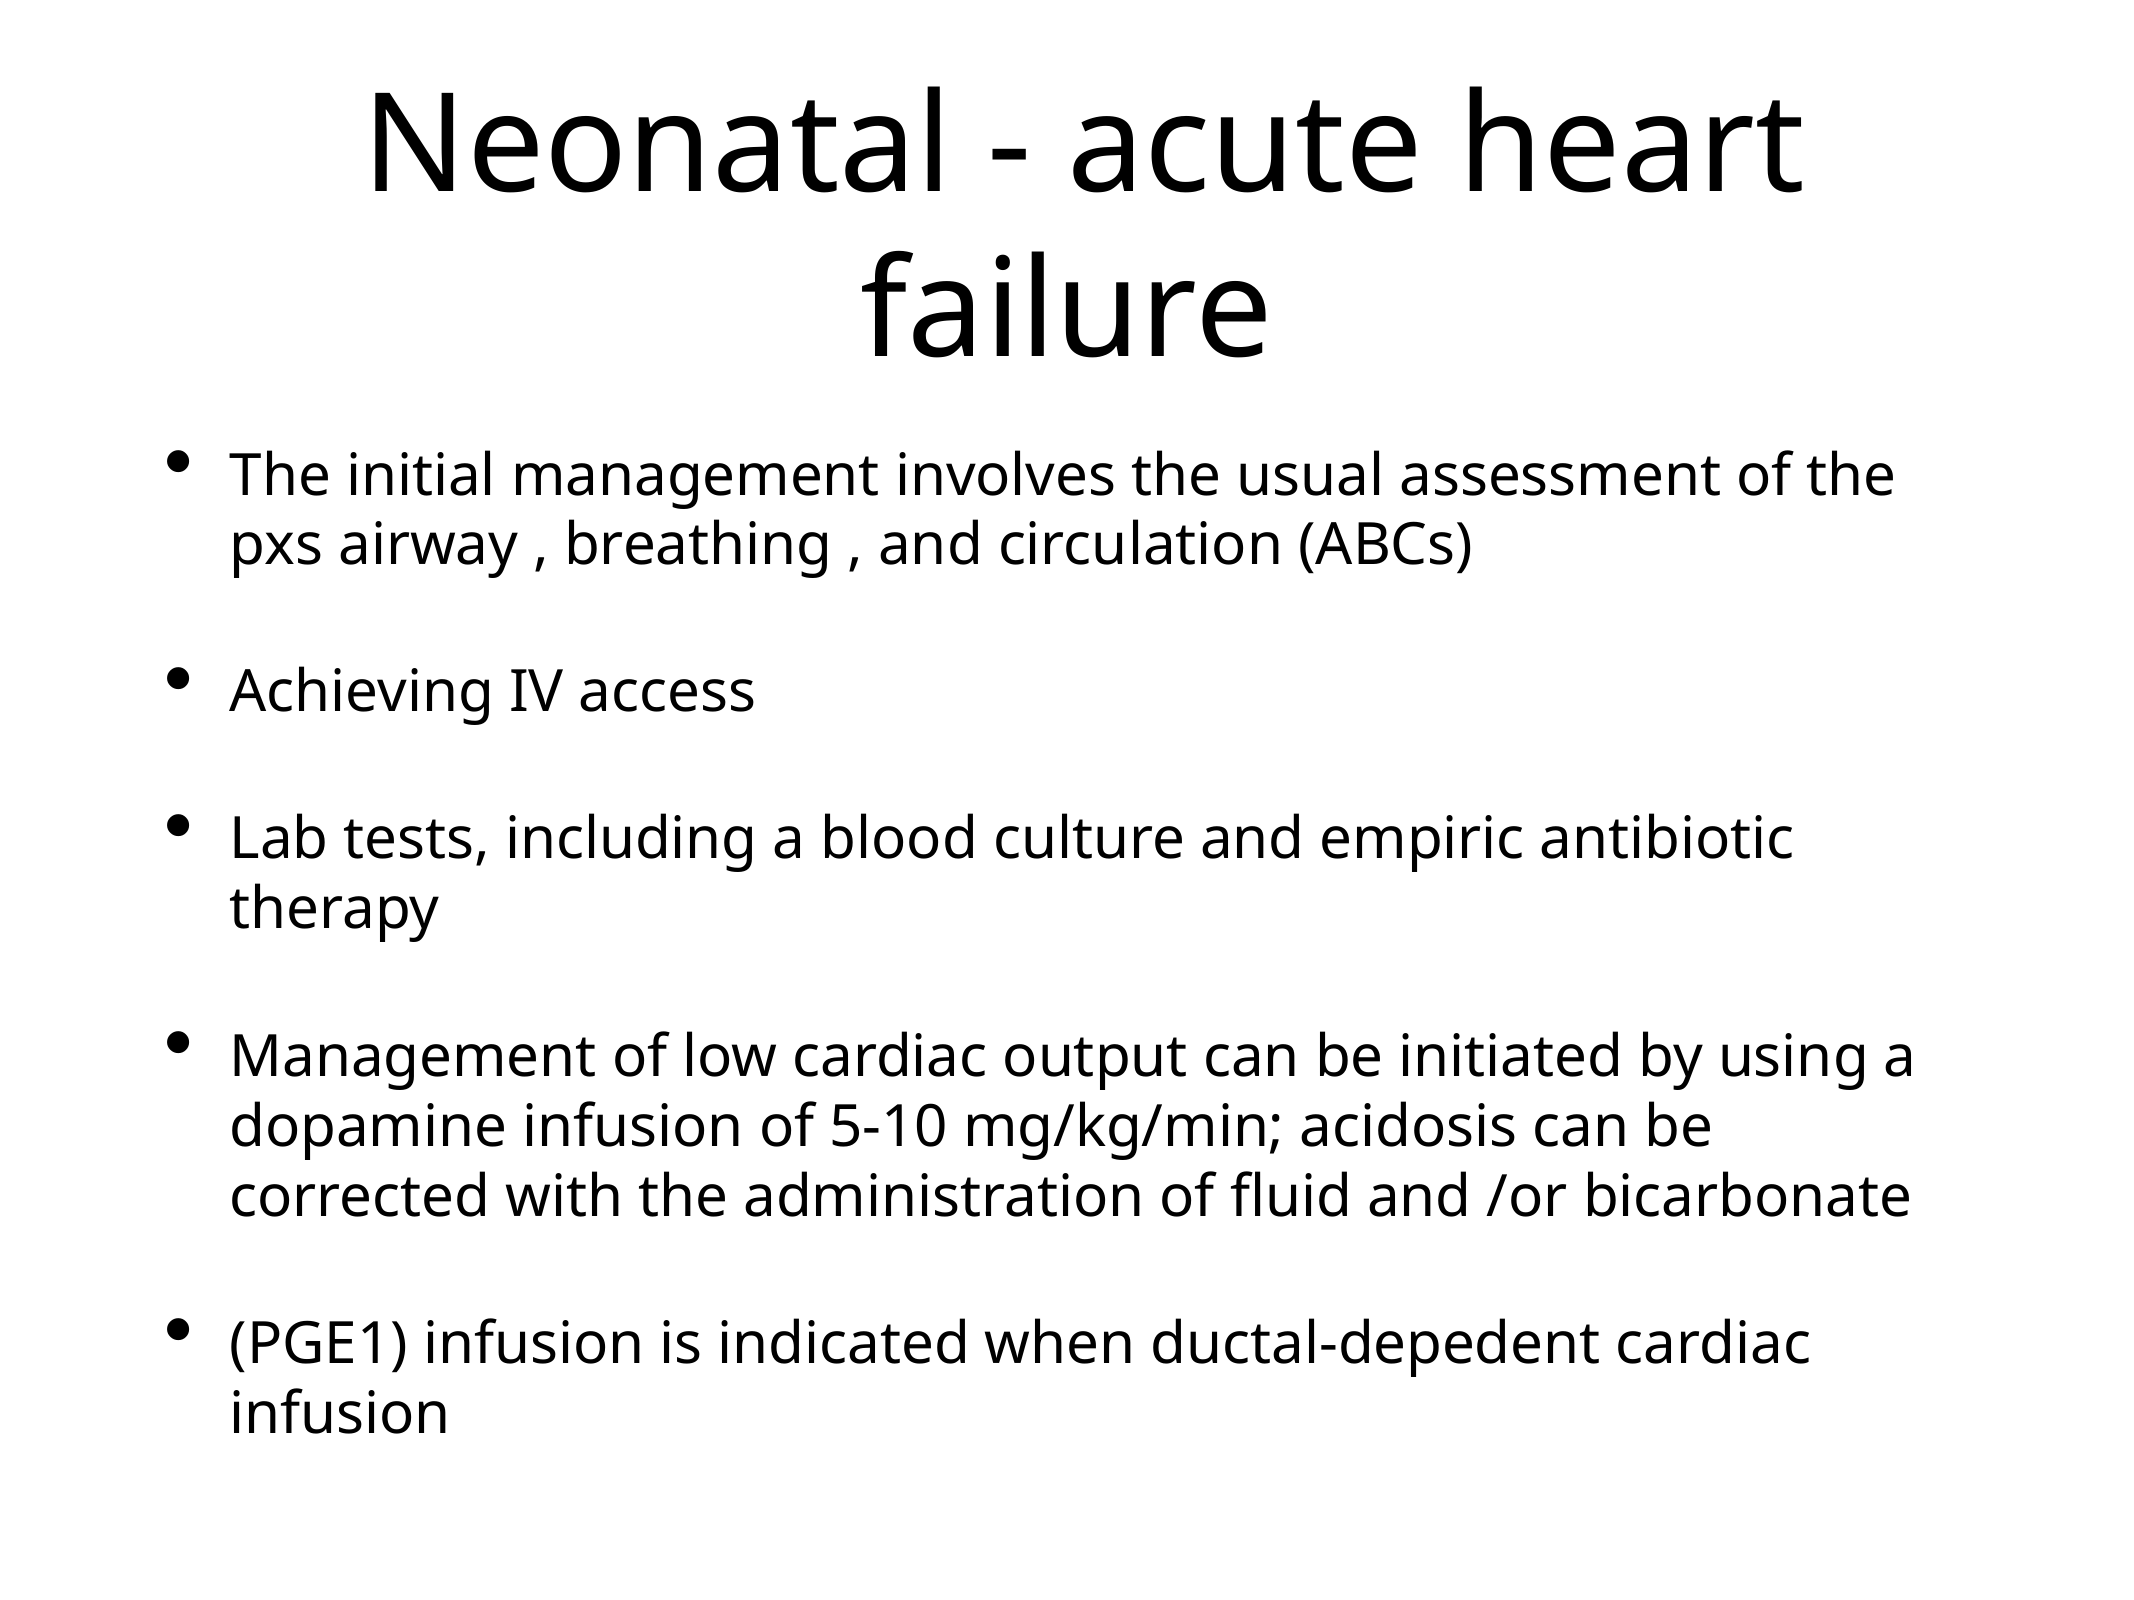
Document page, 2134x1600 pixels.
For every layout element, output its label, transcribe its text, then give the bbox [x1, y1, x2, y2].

title Neonatal - acute heart failure [155, 41, 1978, 397]
list The initial management involves the usual assessment of the pxs airway , breathing , and circulation (ABCs) Achieving IV access Lab tests, including a blood culture and empiric antibiotic therapy Management of low cardiac output can be initiated by using a dopamine infusion of 5-10 mg/kg/min; acidosis can be corrected with the administration of fluid and /or bicarbonate (PGE1) infusion is indicated when ductal-depedent cardiac infusion [155, 424, 1978, 1457]
